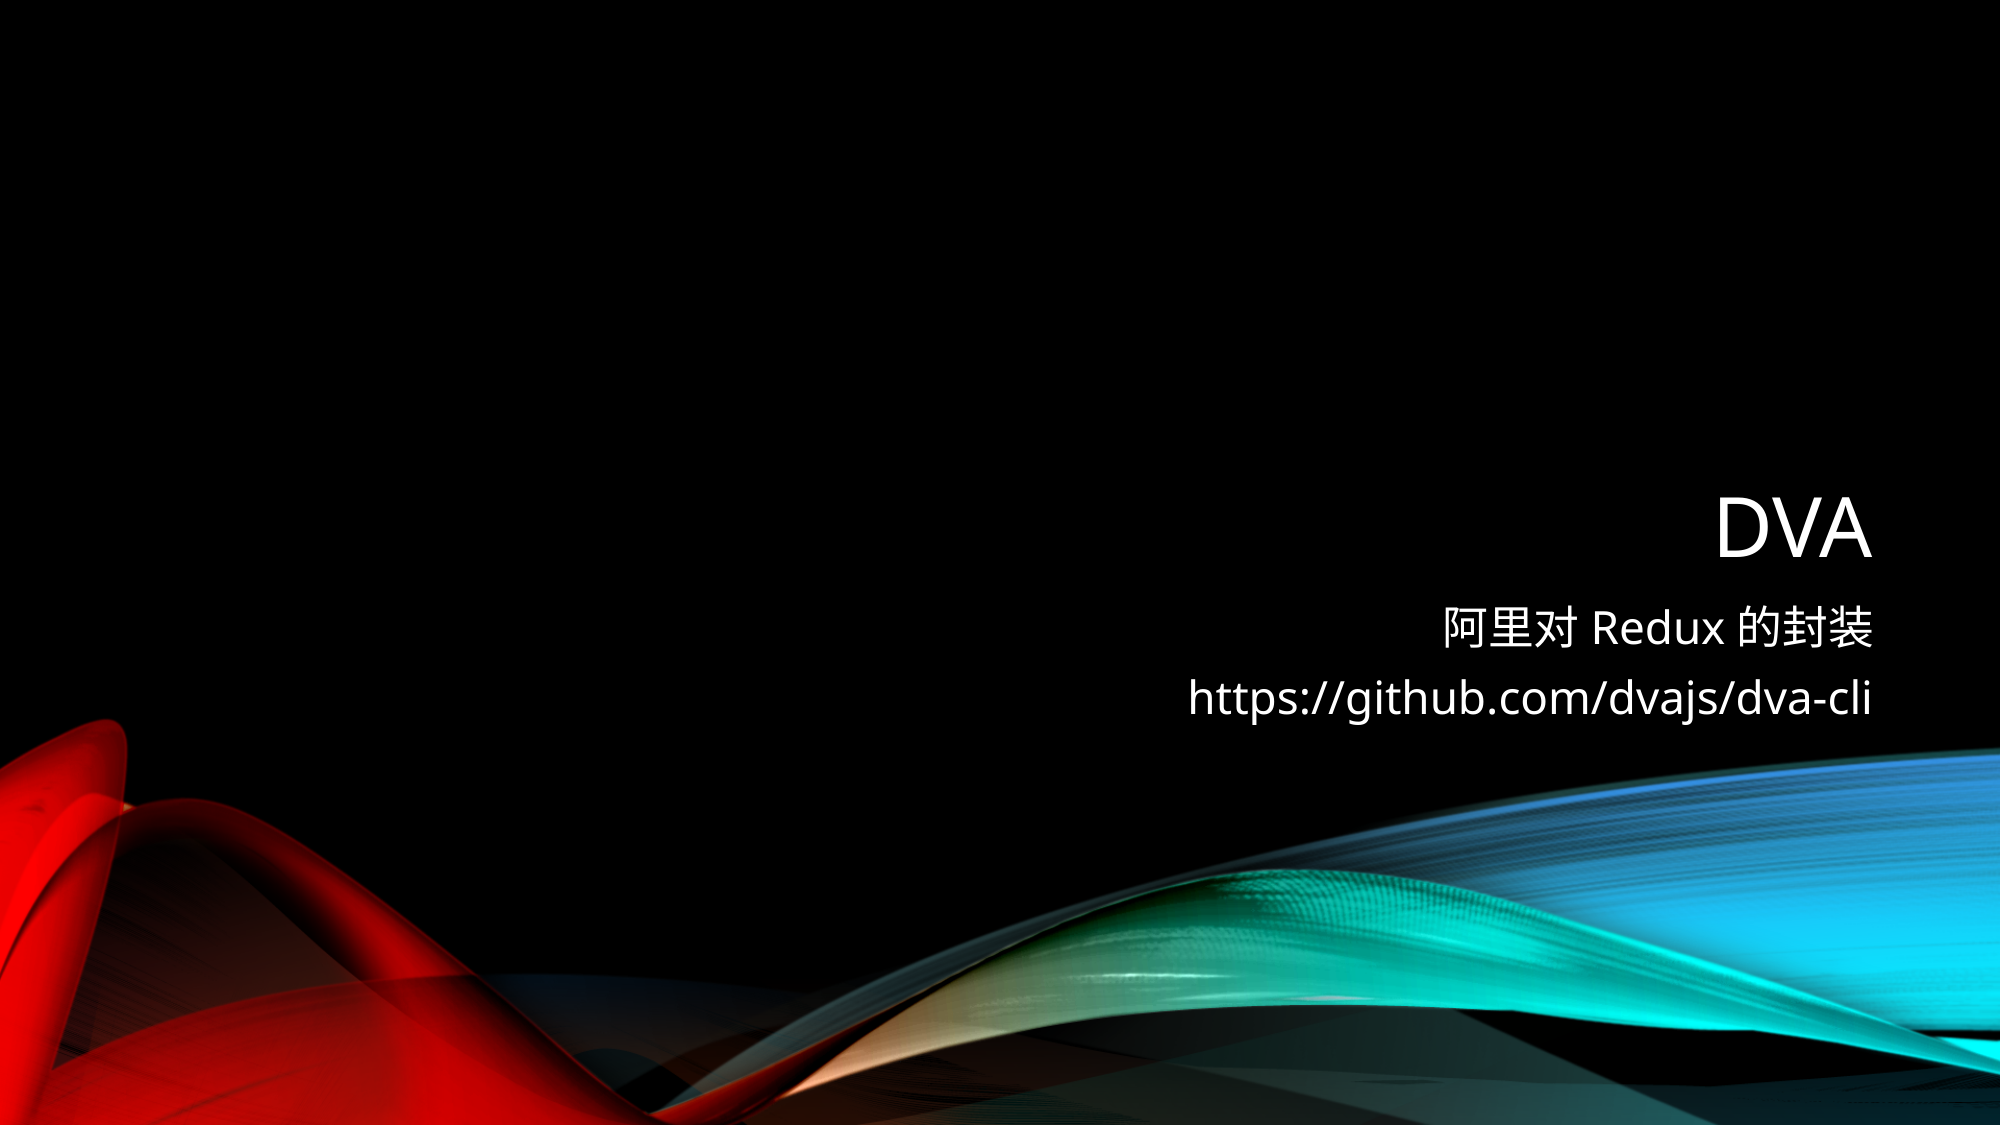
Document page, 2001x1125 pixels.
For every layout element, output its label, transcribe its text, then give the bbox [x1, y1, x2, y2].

title Dva [112, 123, 1888, 584]
picture [0, 717, 2000, 1125]
list 阿里对Redux的封装 https://github.com/dvajs/dva-cli [168, 597, 1889, 755]
